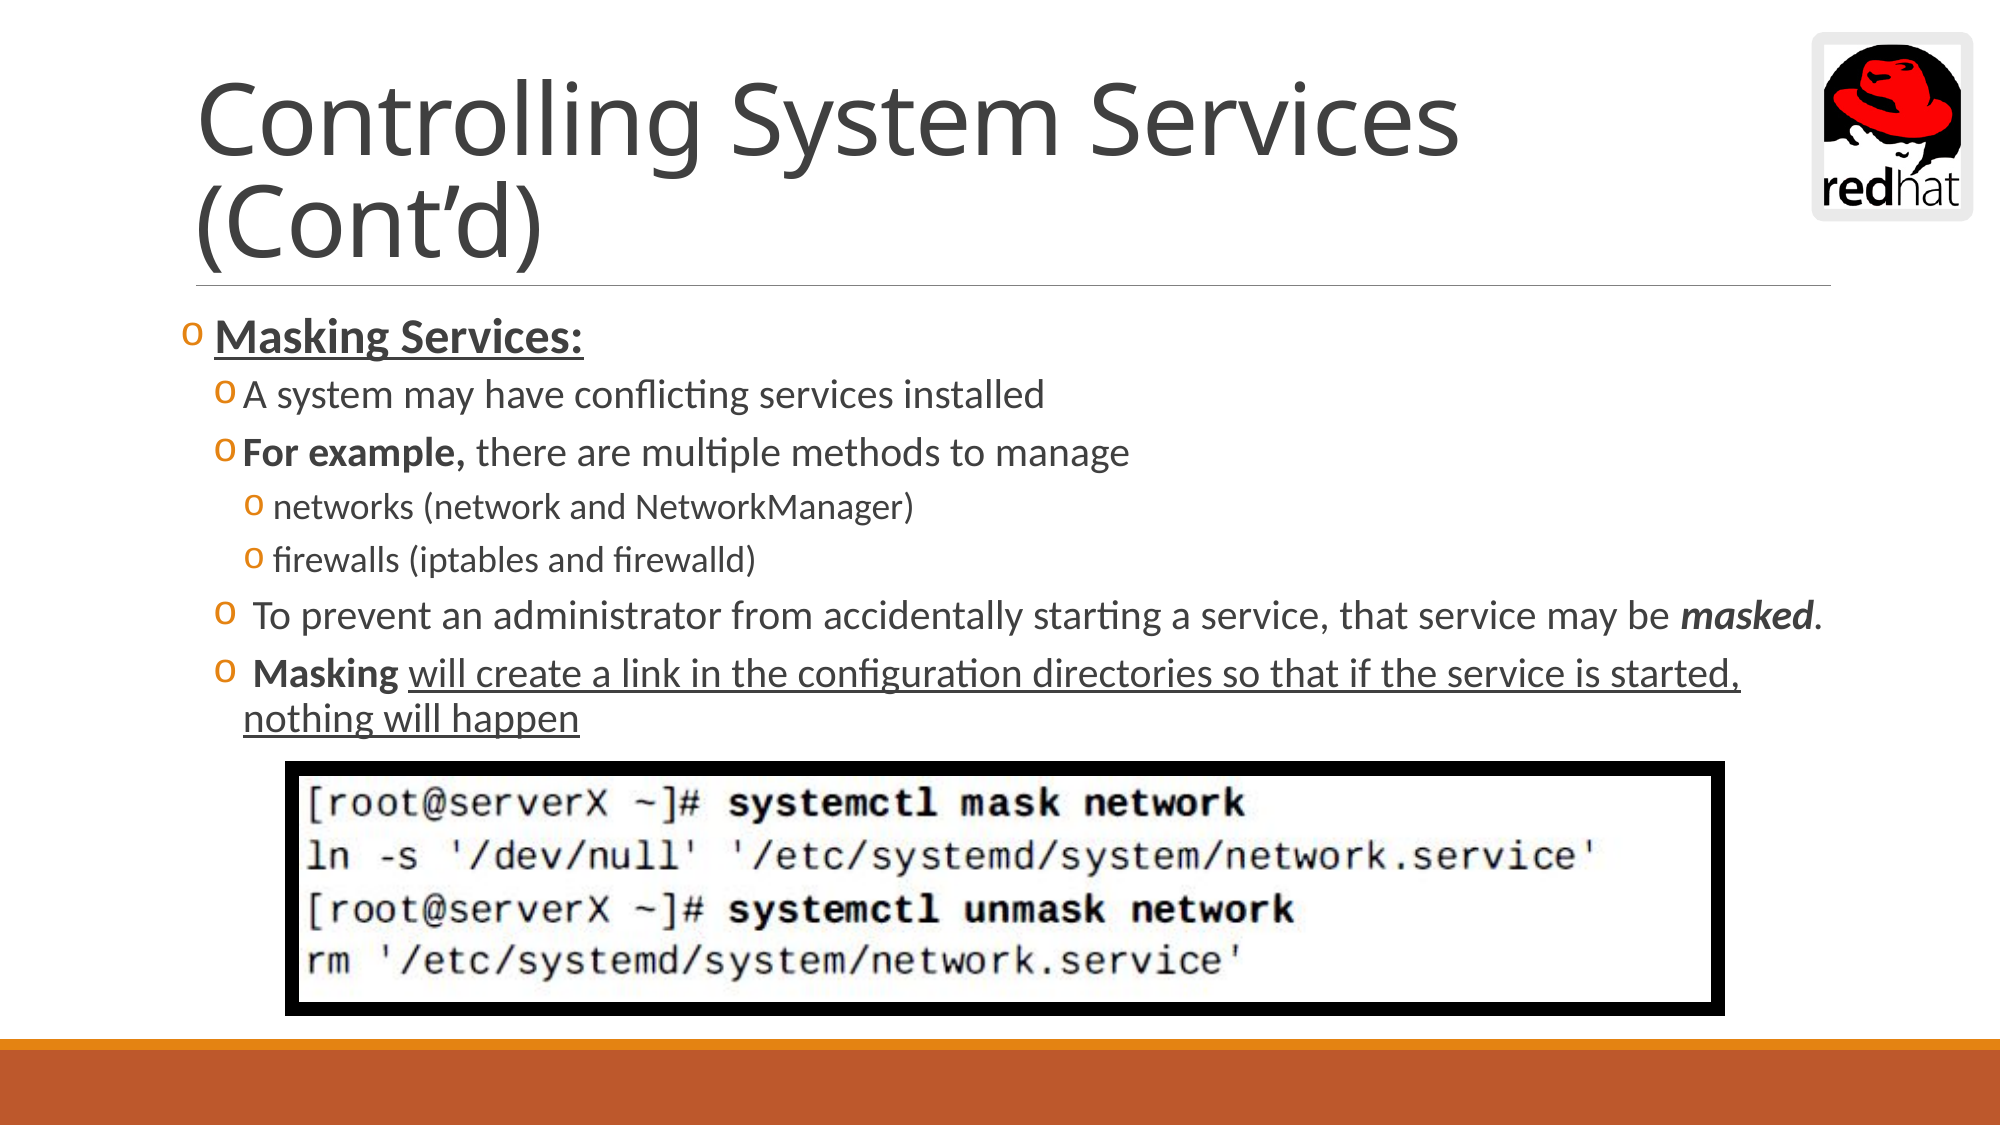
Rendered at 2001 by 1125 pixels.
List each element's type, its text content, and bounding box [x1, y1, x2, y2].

picture [298, 774, 1712, 1002]
title Controlling System Services (Cont’d) [180, 47, 1830, 285]
picture [1817, 37, 1968, 216]
list Masking Services: A system may have conflicting services installed For example, there are multiple methods to manage networks (network and NetworkManager) firewalls (iptables and firewalld) To prevent an administrator from accidentally starting a service, that service may be masked. Masking will create a link in the configuration directories so that if the service is started, nothing will happen [180, 302, 1830, 963]
